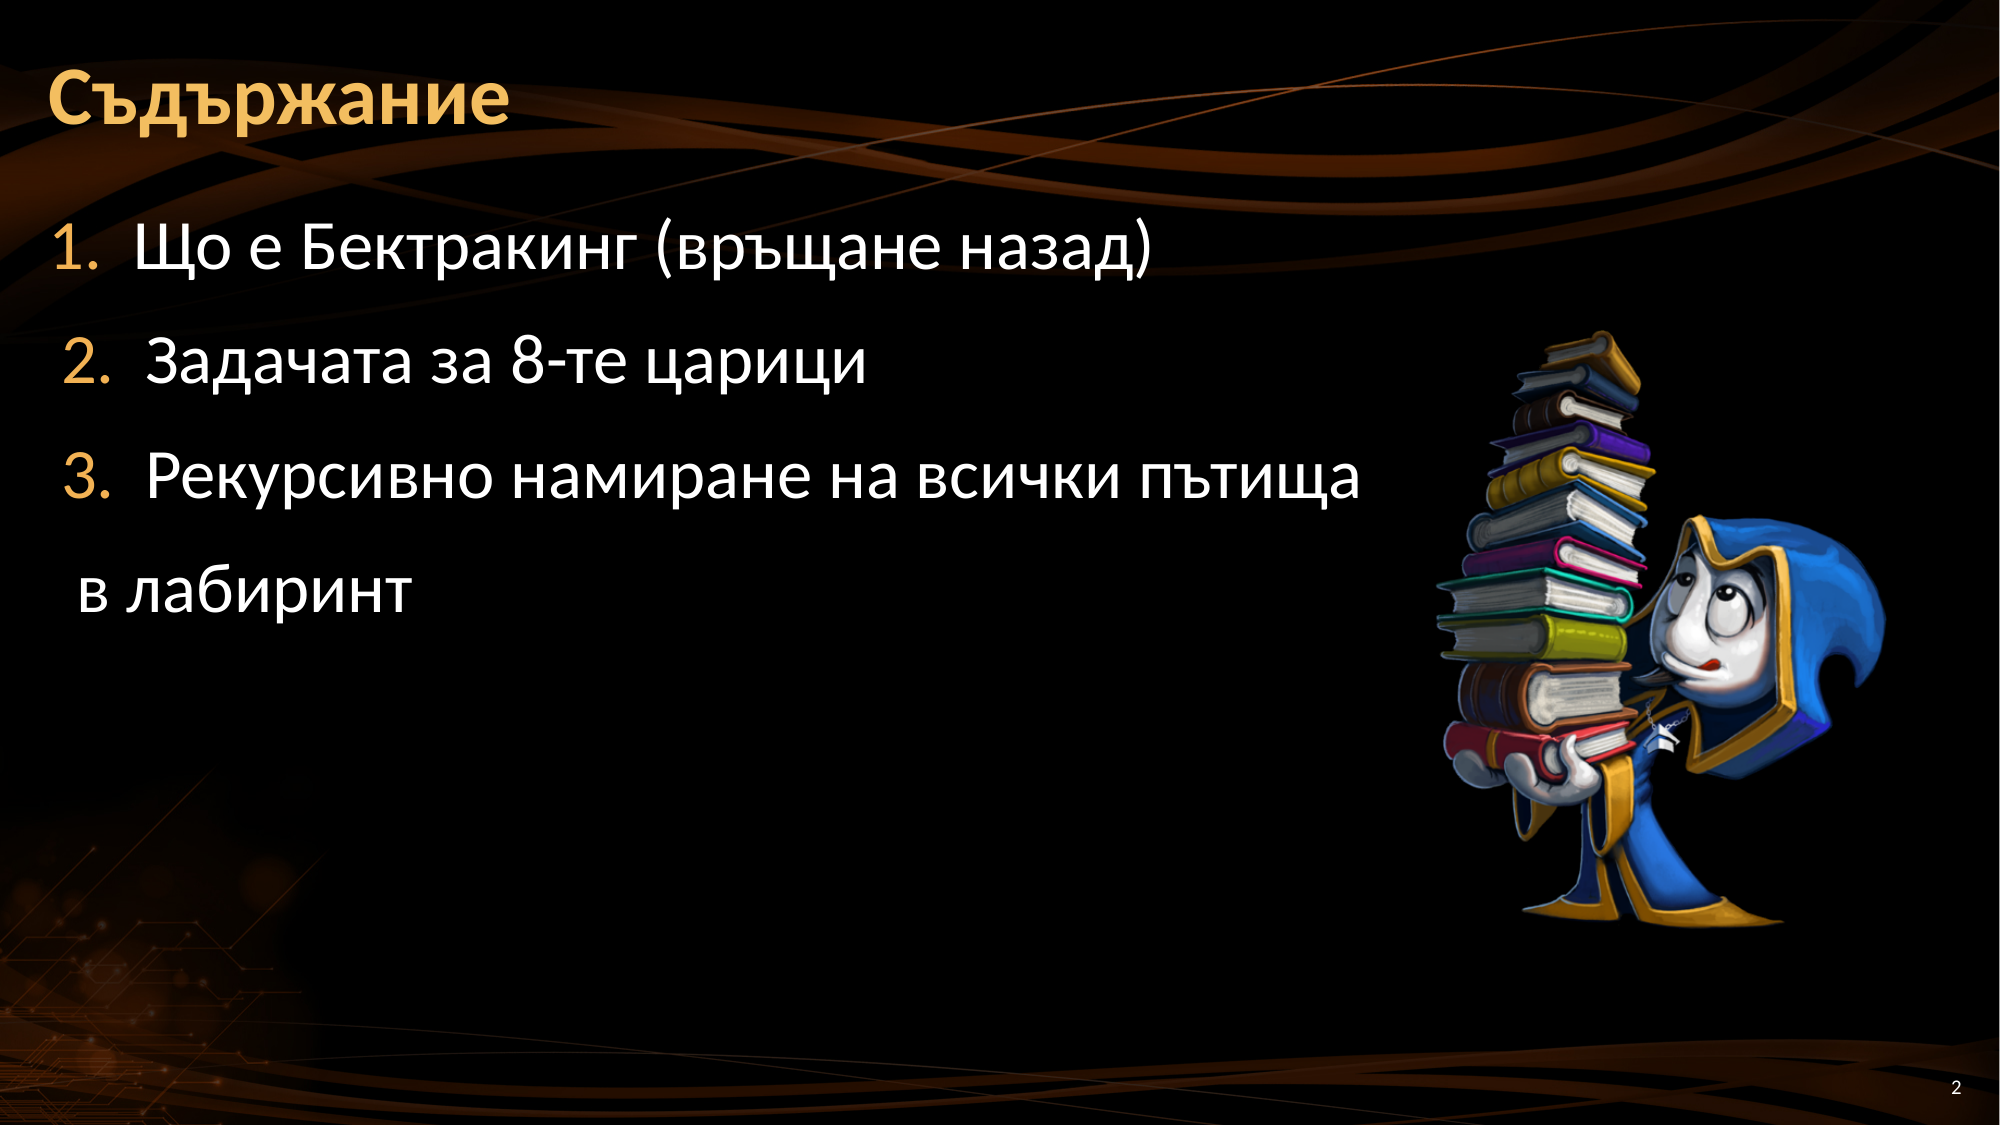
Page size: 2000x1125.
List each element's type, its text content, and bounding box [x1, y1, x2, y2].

list Що е Бектракинг (връщане назад) Задачата за 8-те царици Рекурсивно намиране на всички пътища в лабиринт [31, 188, 1968, 1103]
picture [0, 0, 2000, 1125]
title Съдържание [30, 6, 1602, 189]
